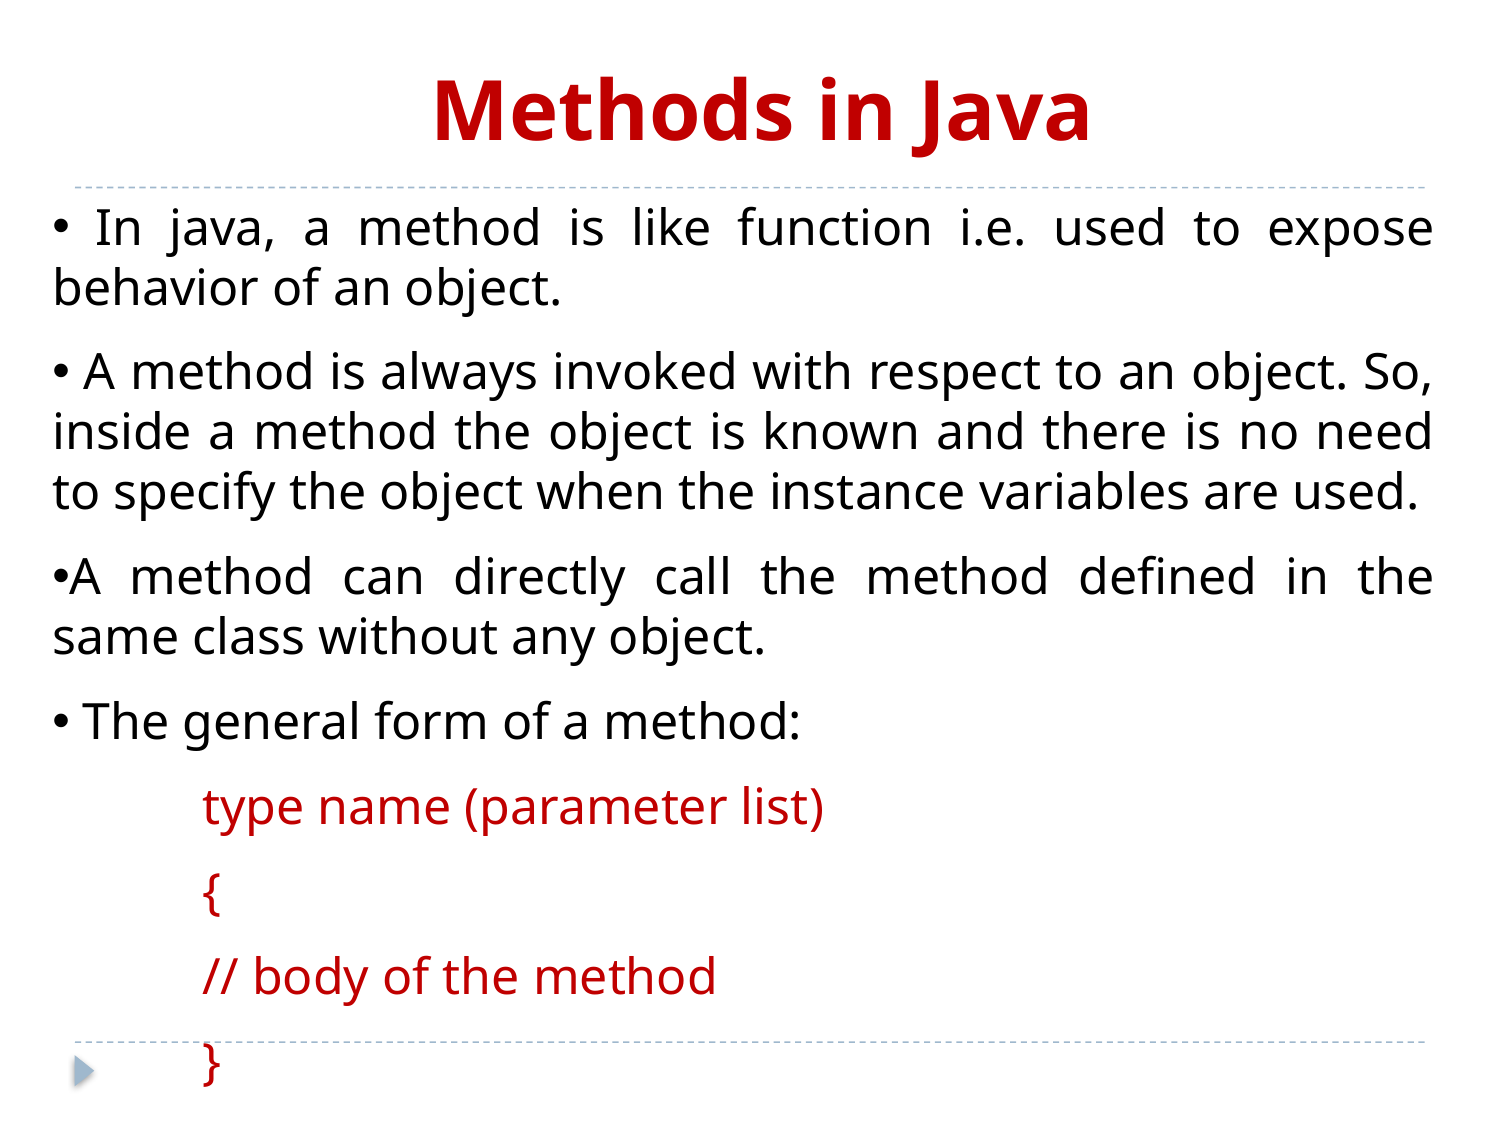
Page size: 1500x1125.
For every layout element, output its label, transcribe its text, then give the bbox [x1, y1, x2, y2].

text_box Methods in Java [174, 50, 1350, 165]
text_box In java, a method is like function i.e. used to expose behavior of an object. A method is always invoked with respect to an object. So, inside a method the object is known and there is no need to specify the object when the instance variables are used. A method can directly call the method defined in the same class without any object. The general form of a method: type name (parameter list) { // body of the method } [37, 187, 1450, 1098]
